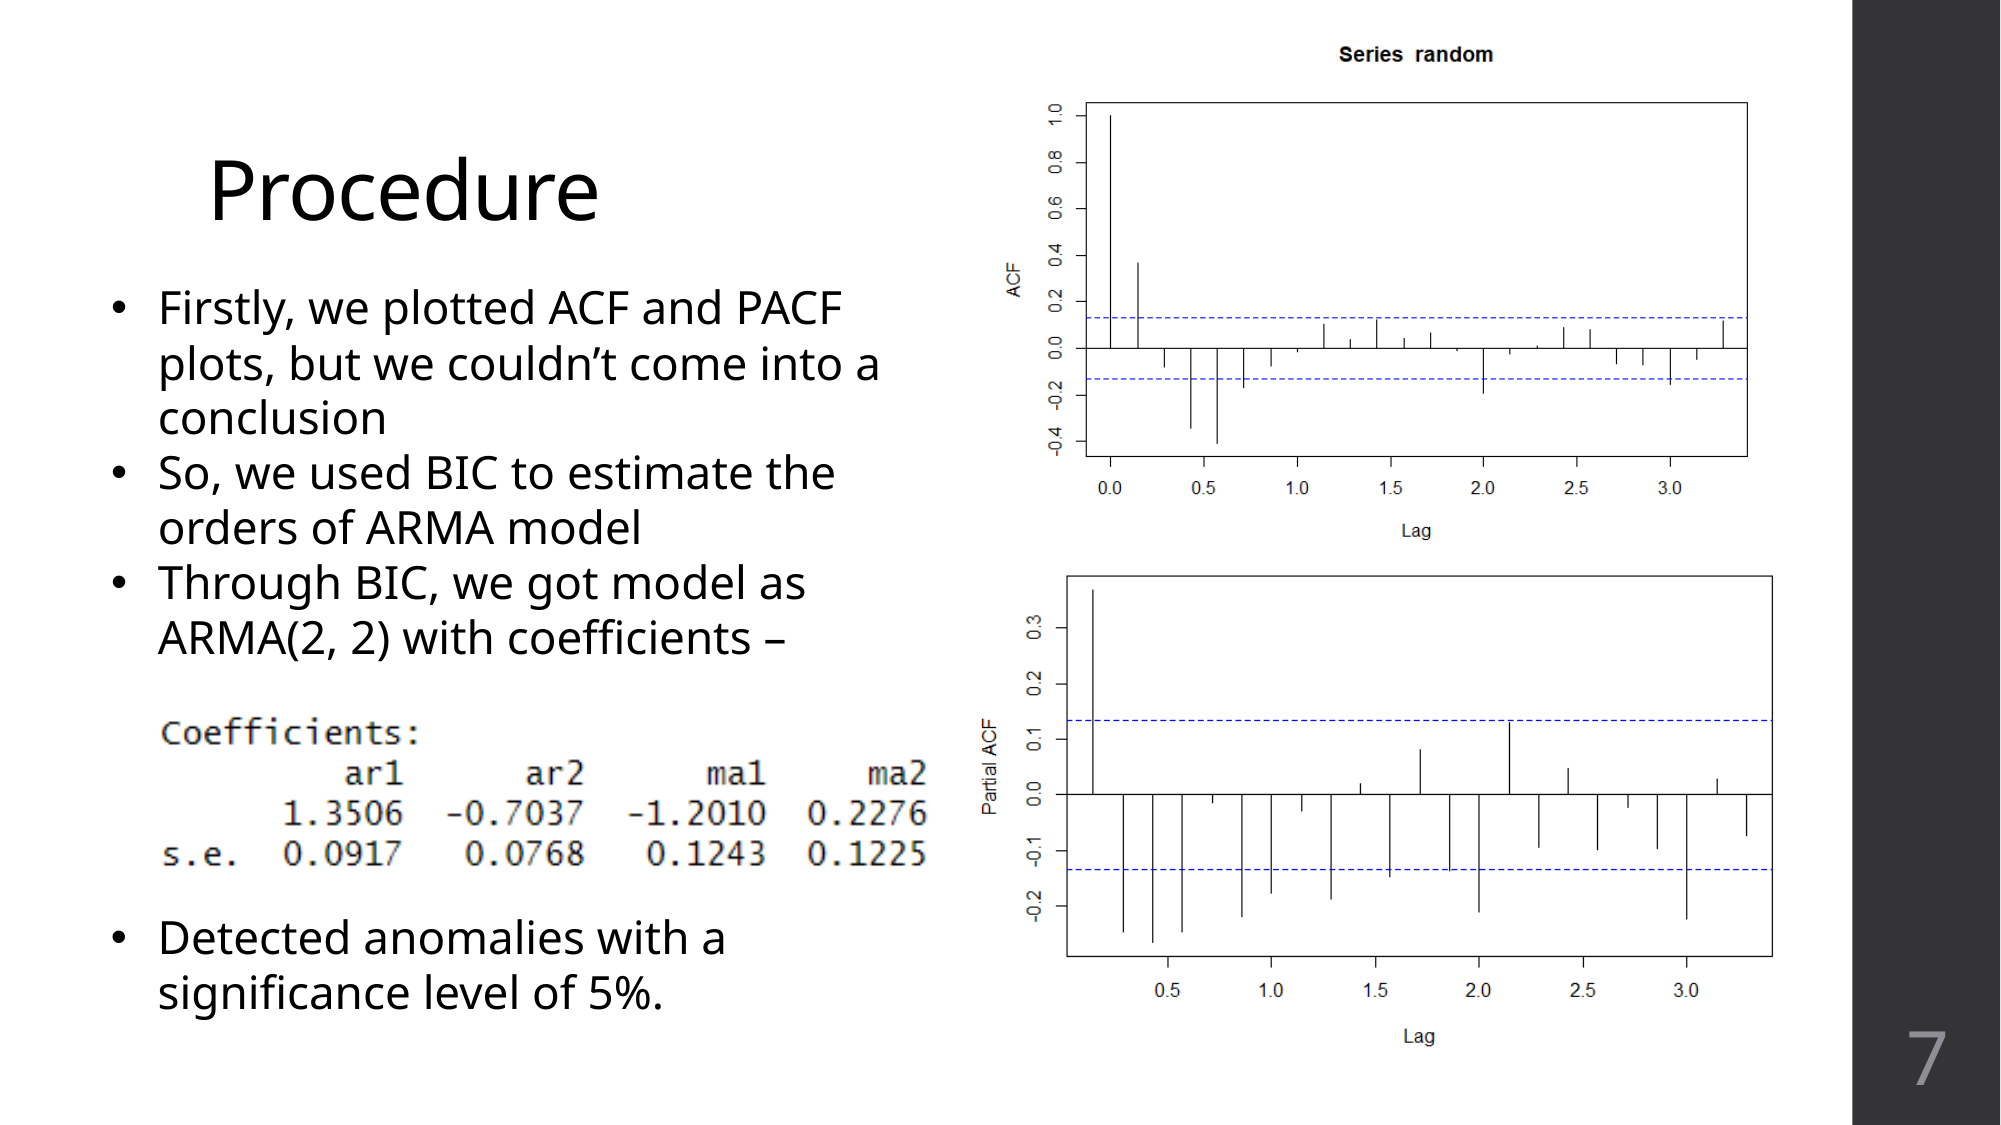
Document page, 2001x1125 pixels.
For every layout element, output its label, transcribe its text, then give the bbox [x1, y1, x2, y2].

title Procedure [192, 28, 993, 247]
text_box Firstly, we plotted ACF and PACF plots, but we couldn’t come into a conclusion So, we used BIC to estimate the orders of ARMA model Through BIC, we got model as ARMA(2, 2) with coefficients – [96, 271, 976, 672]
slide_number 7 [1852, 1012, 2000, 1110]
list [1000, 17, 1792, 558]
picture [975, 562, 1820, 1073]
text_box Detected anomalies with a significance level of 5%. [96, 901, 948, 1081]
picture [154, 700, 948, 902]
